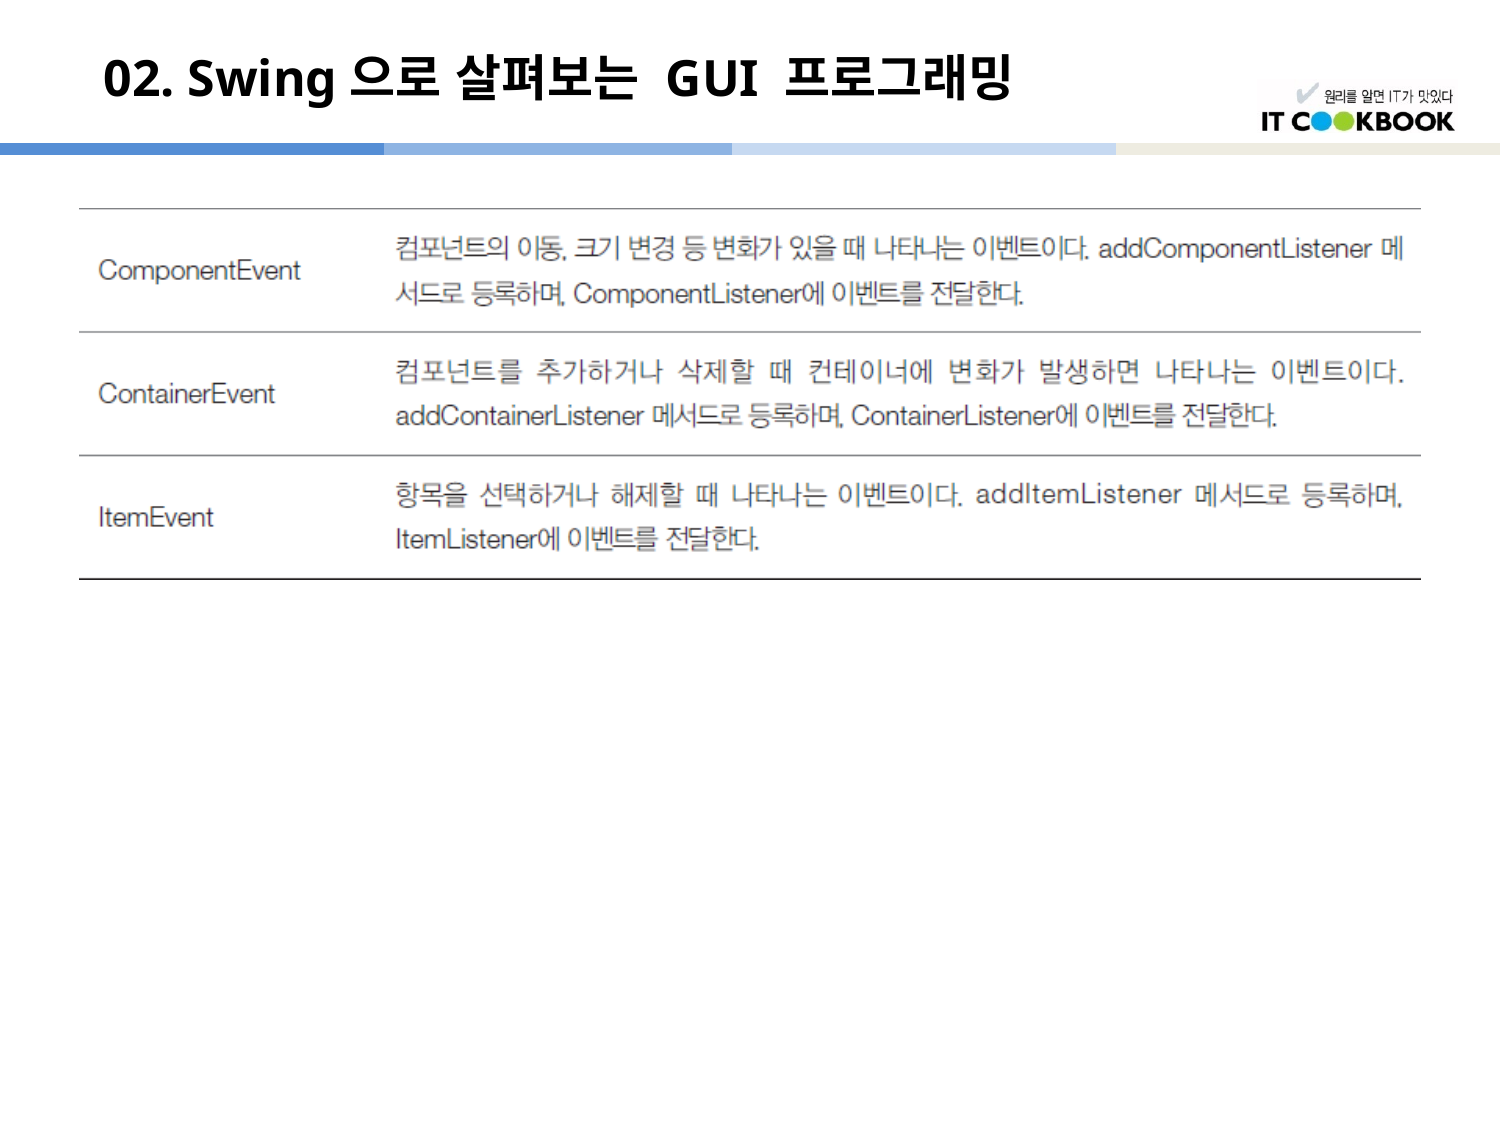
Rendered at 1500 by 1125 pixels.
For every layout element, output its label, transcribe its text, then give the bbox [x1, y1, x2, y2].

title 02. Swing으로 살펴보는 GUI 프로그래밍 [88, 30, 1211, 122]
picture [1257, 79, 1458, 133]
picture [79, 207, 1421, 581]
